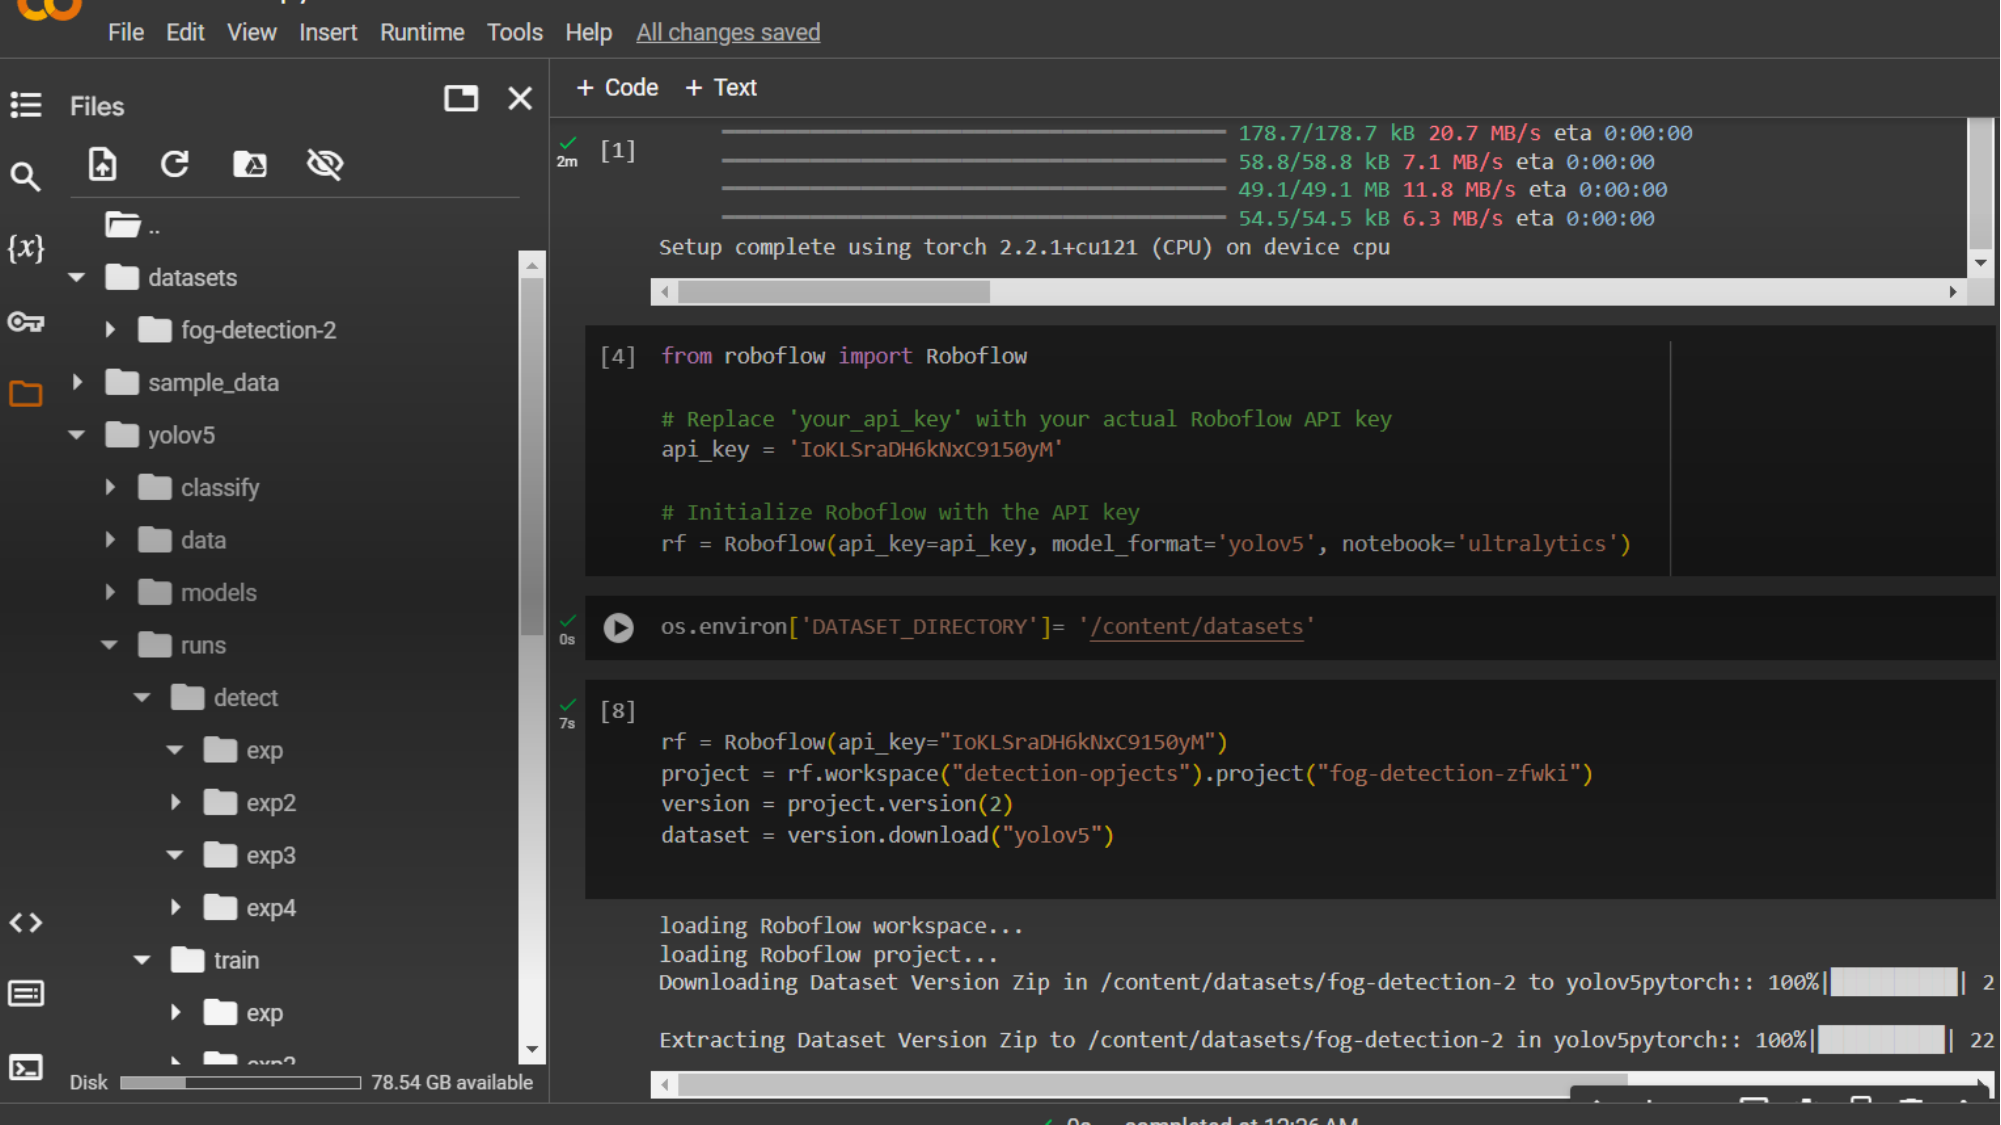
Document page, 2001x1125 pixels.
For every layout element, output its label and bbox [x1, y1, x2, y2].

list [0, 0, 2000, 1125]
